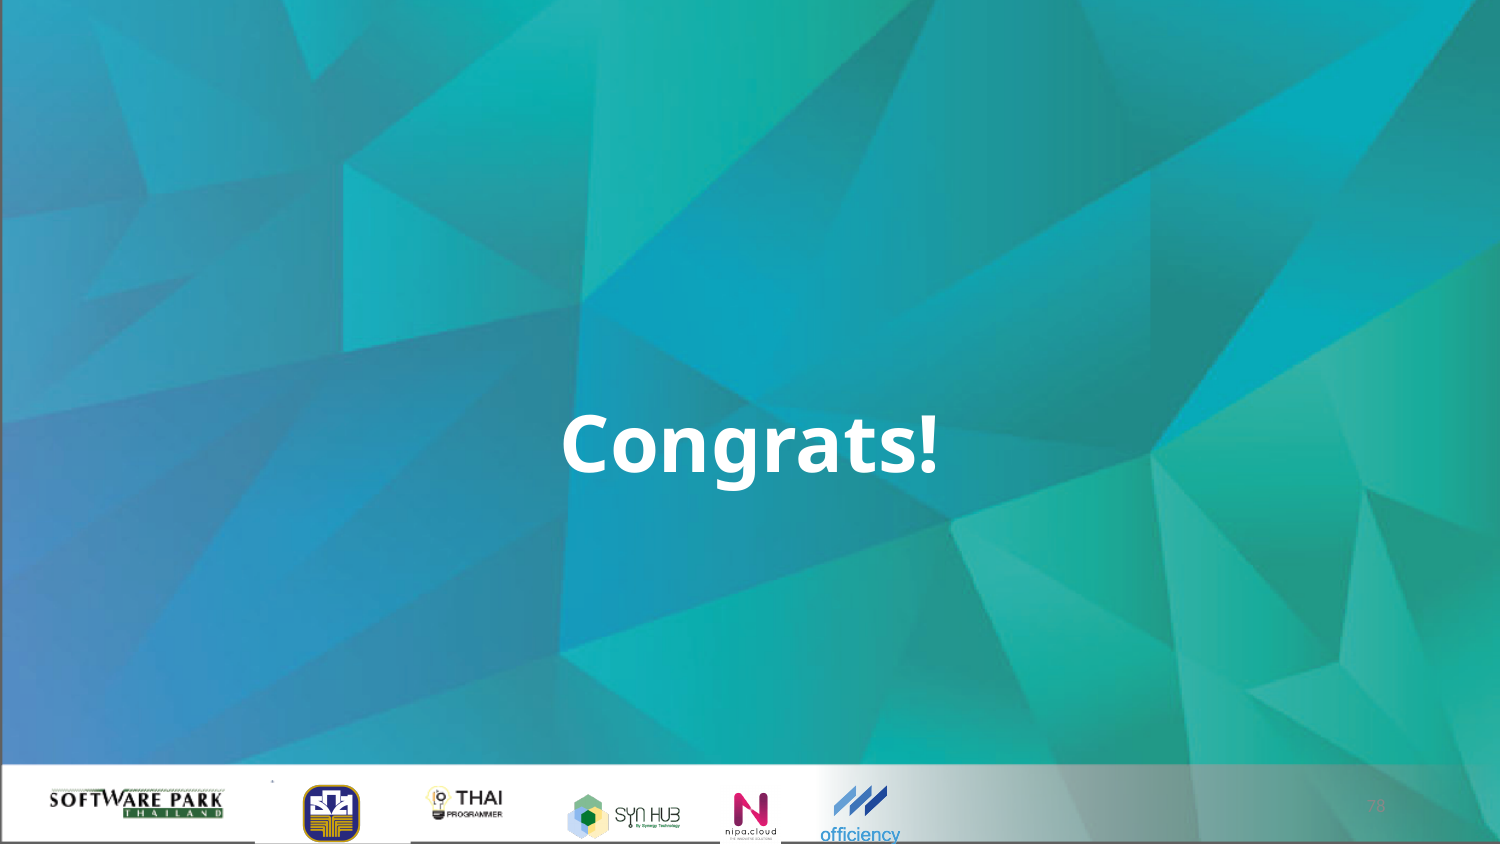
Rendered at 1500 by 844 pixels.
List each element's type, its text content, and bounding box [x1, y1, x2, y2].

title Congrats! [103, 350, 1397, 501]
picture [0, 0, 1500, 844]
slide_number ‹#› [1059, 782, 1397, 827]
